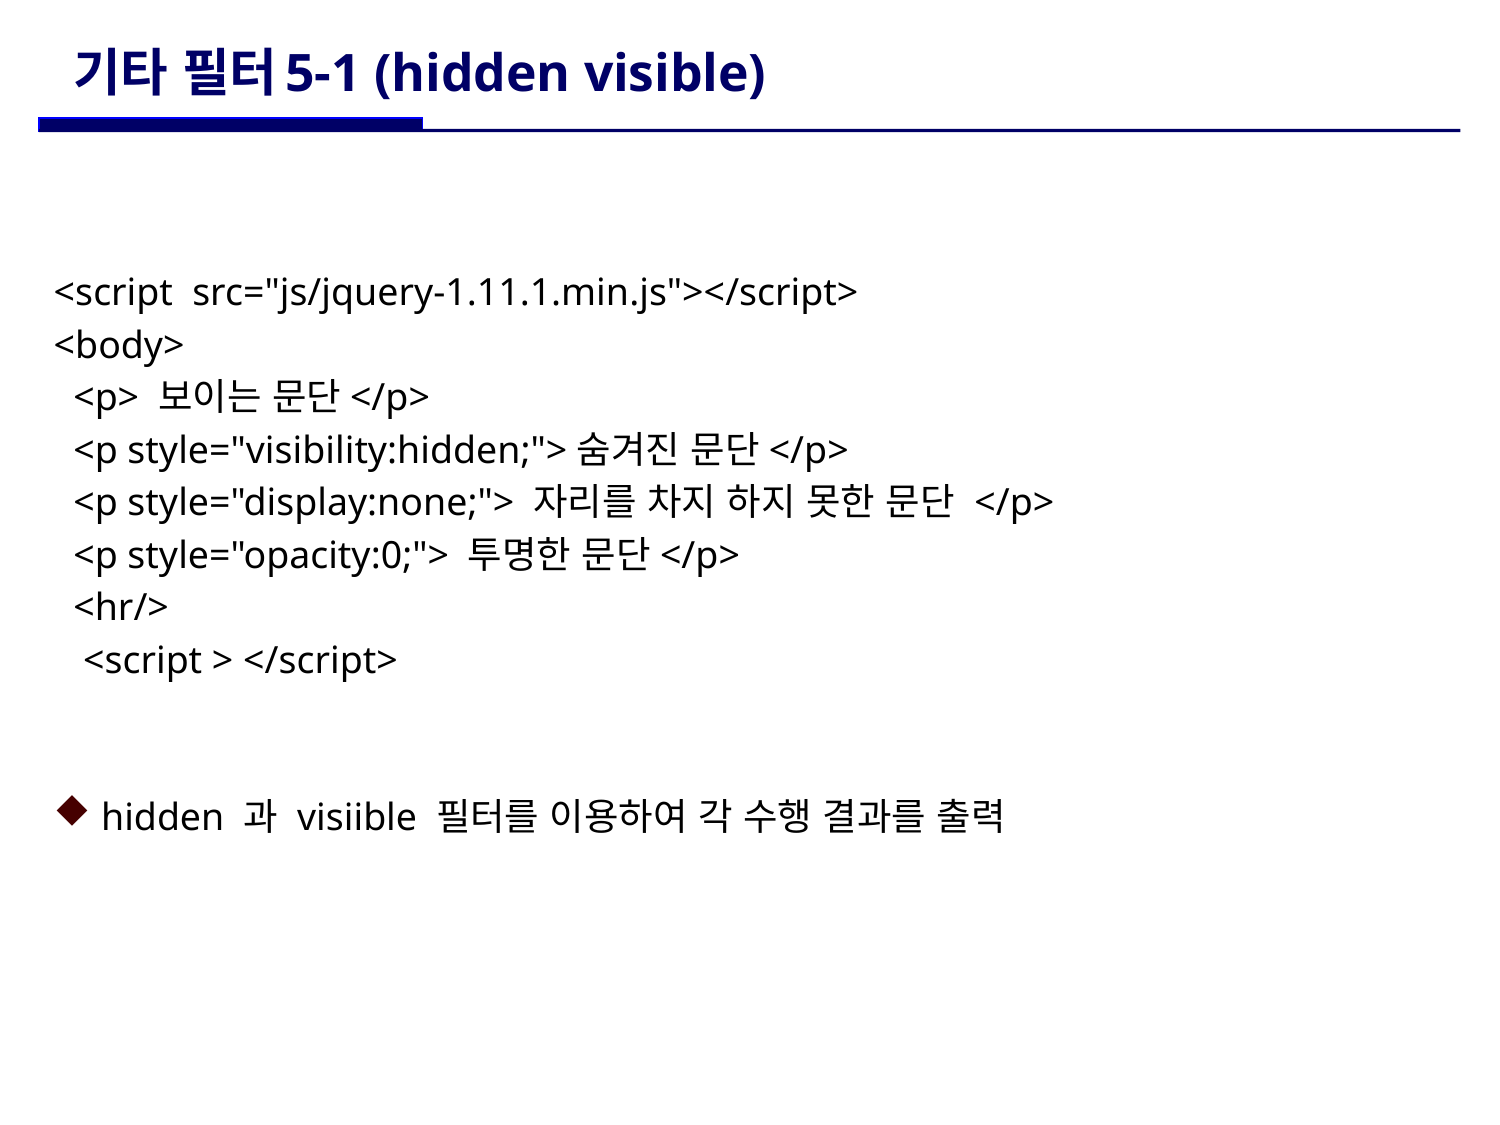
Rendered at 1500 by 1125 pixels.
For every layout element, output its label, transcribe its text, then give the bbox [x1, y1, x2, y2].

title 기타 필터5-1 (hidden visible) [58, 31, 1342, 110]
list <script src="js/jquery-1.11.1.min.js"></script> <body> <p> 보이는 문단</p> <p style="visibility:hidden;">숨겨진 문단</p> <p style="display:none;"> 자리를 차지 하지 못한 문단 </p> <p style="opacity:0;"> 투명한 문단</p> <hr/> <script > </script> hidden 과 visiible 필터를 이용하여 각 수행 결과를 출력 [38, 208, 1465, 1024]
